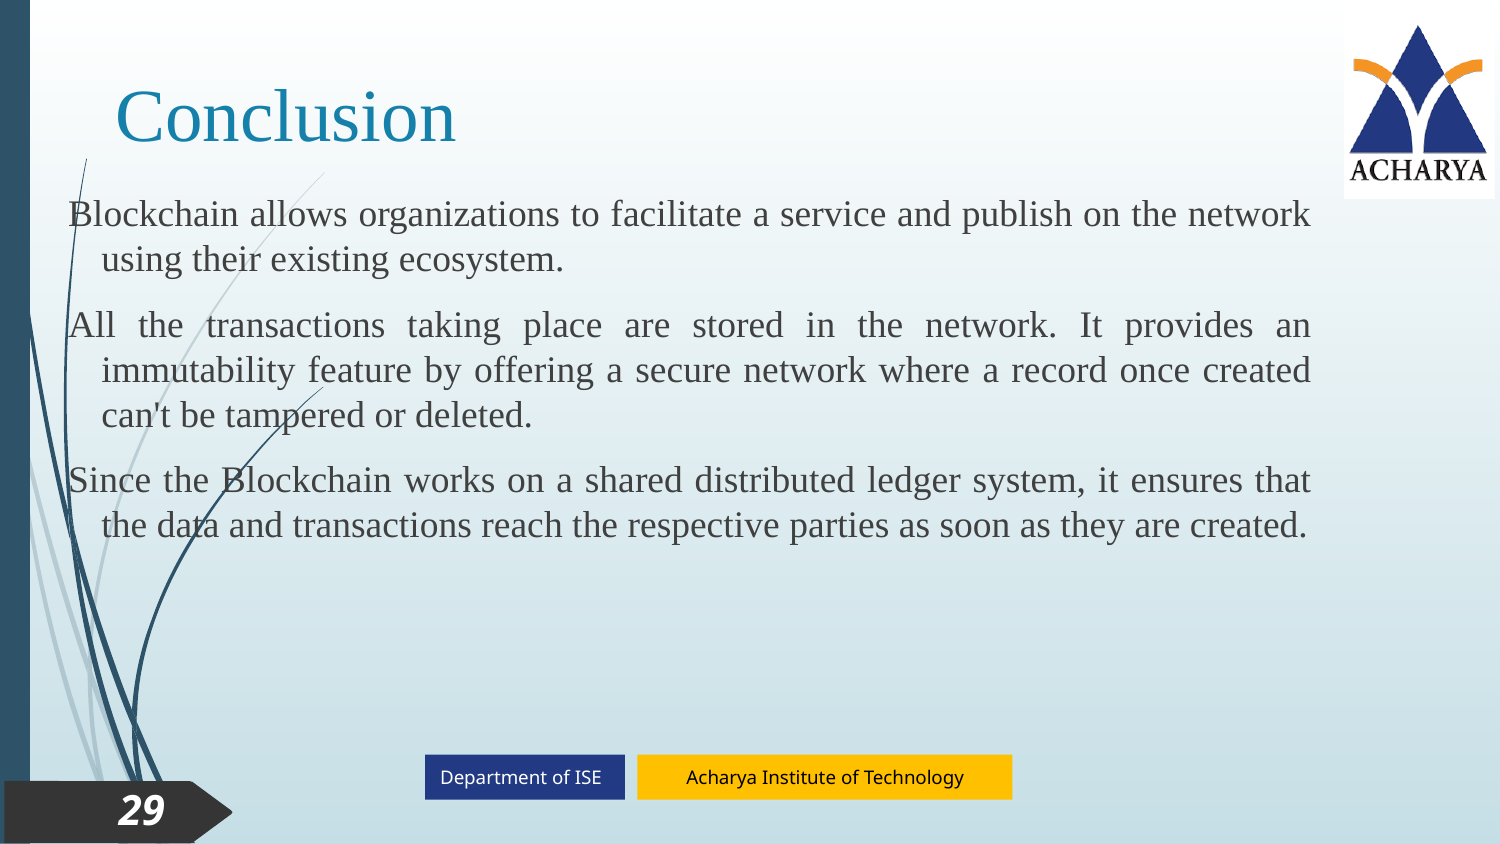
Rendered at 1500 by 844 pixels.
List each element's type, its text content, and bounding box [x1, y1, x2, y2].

title Conclusion [100, 51, 1376, 233]
slide_number 29 [83, 789, 180, 835]
subtitle Blockchain allows organizations to facilitate a service and publish on the network using their existing ecosystem. All the transactions taking place are stored in the network. It provides an immutability feature by offering a secure network where a record once created can't be tampered or deleted. Since the Blockchain works on a shared distributed ledger system, it ensures that the data and transactions reach the respective parties as soon as they are created. [53, 173, 1329, 694]
picture [1344, 5, 1495, 199]
